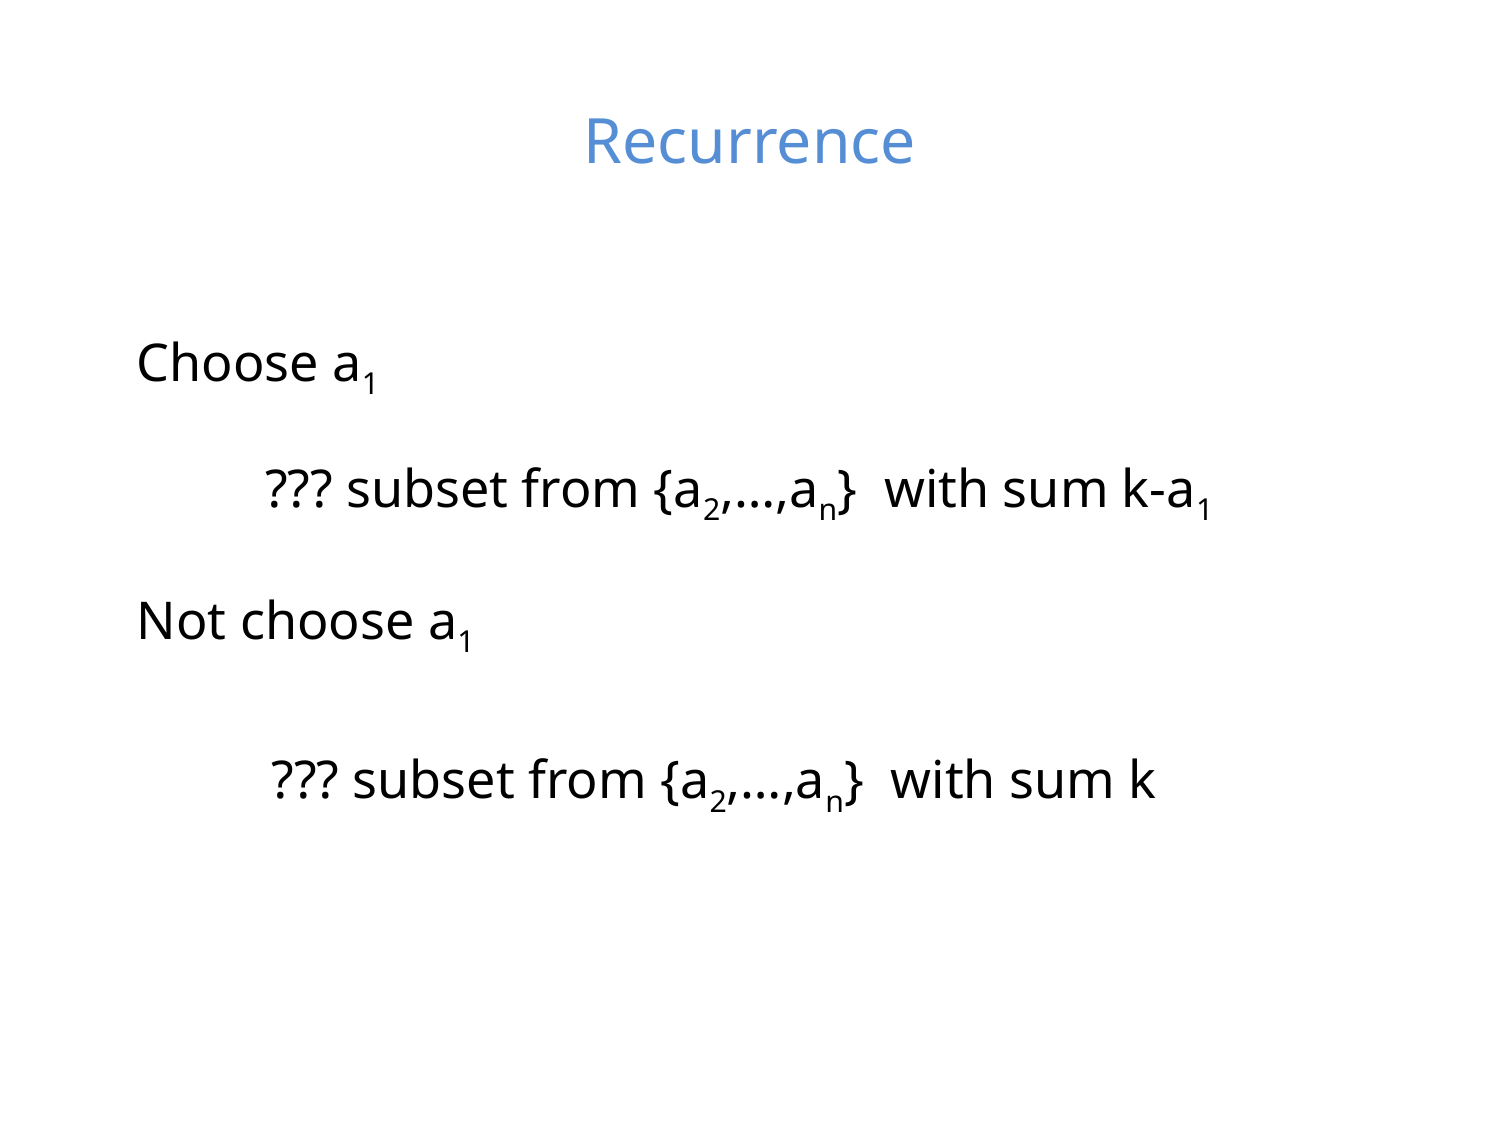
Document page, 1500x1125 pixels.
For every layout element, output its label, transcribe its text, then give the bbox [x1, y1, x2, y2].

text_box ??? subset from {a2,…,an} with sum k [21, 739, 1407, 826]
text_box ??? subset from {a2,…,an} with sum k-a1 [57, 447, 1443, 534]
title Recurrence [75, 37, 1425, 241]
text_box Choose a1 Not choose a1 [122, 321, 1425, 447]
text_box Choose a1 Not choose a1 [122, 534, 1425, 667]
